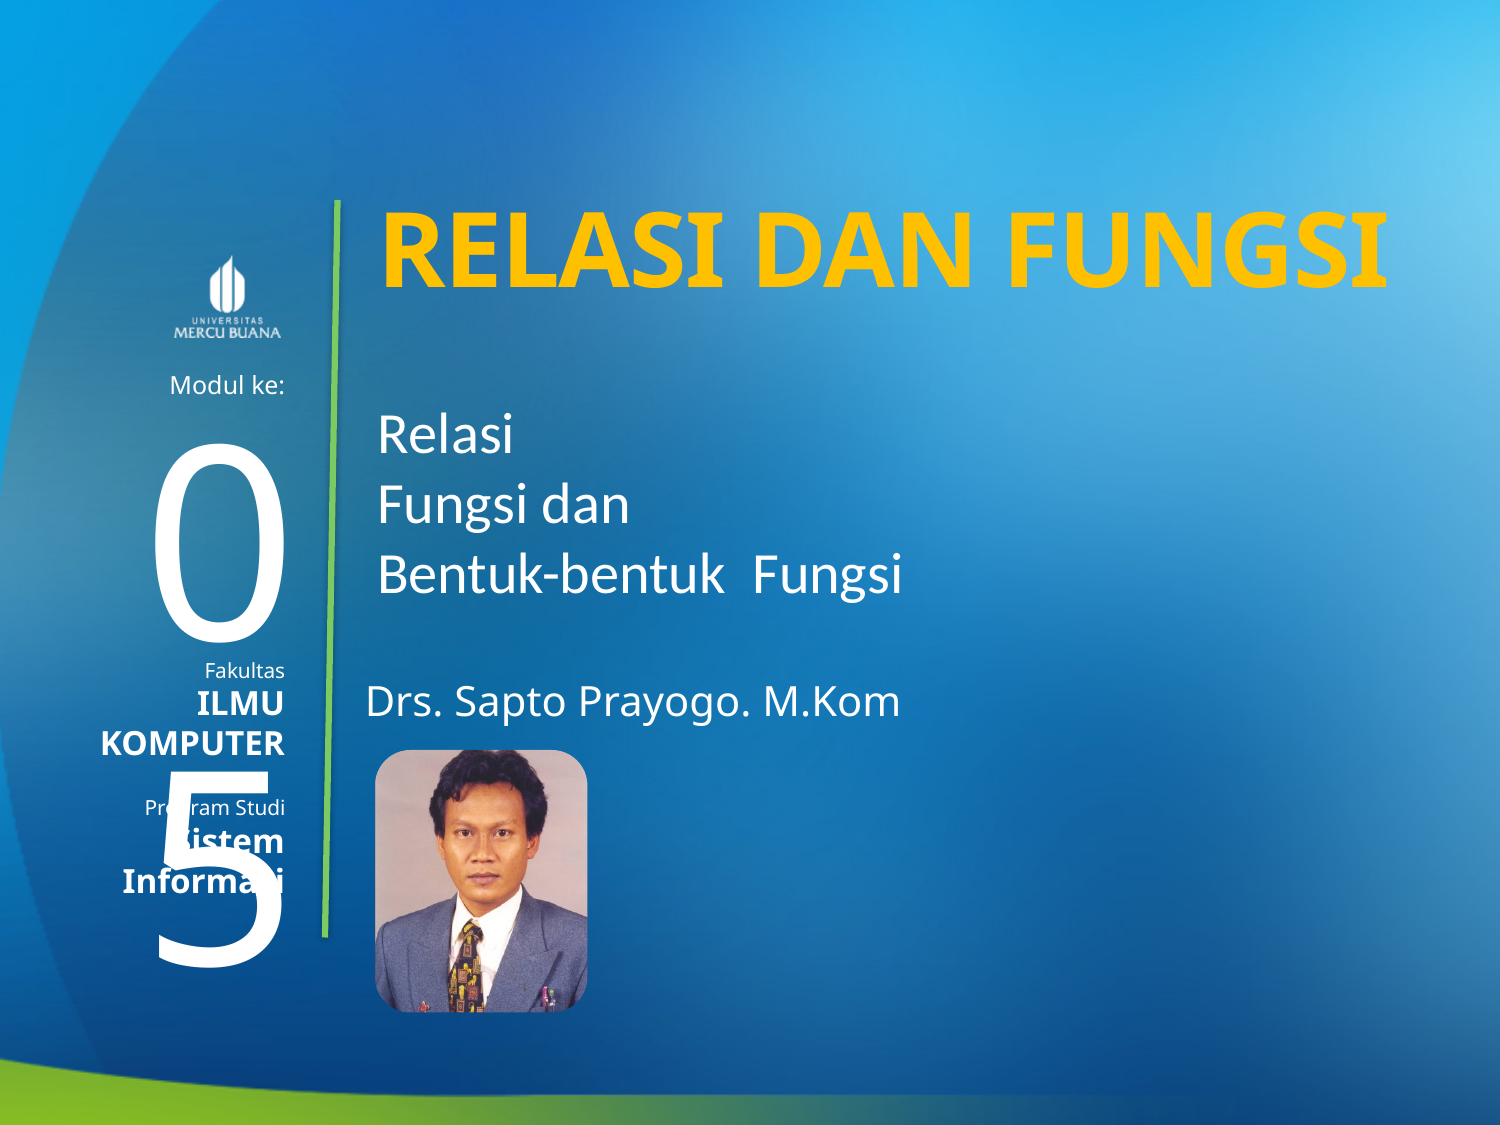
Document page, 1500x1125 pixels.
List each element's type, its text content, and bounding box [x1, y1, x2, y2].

picture [0, 0, 1500, 1125]
list Drs. Sapto Prayogo. M.Kom [350, 662, 1450, 738]
list ILMU KOMPUTER [12, 675, 300, 750]
list RELASI DAN FUNGSI [362, 249, 1463, 425]
picture [168, 805, 175, 812]
list Sistem Informasi [0, 812, 300, 913]
list 05 [0, 362, 313, 700]
list Relasi Fungsi dan Bentuk-bentuk Fungsi [362, 387, 1000, 613]
